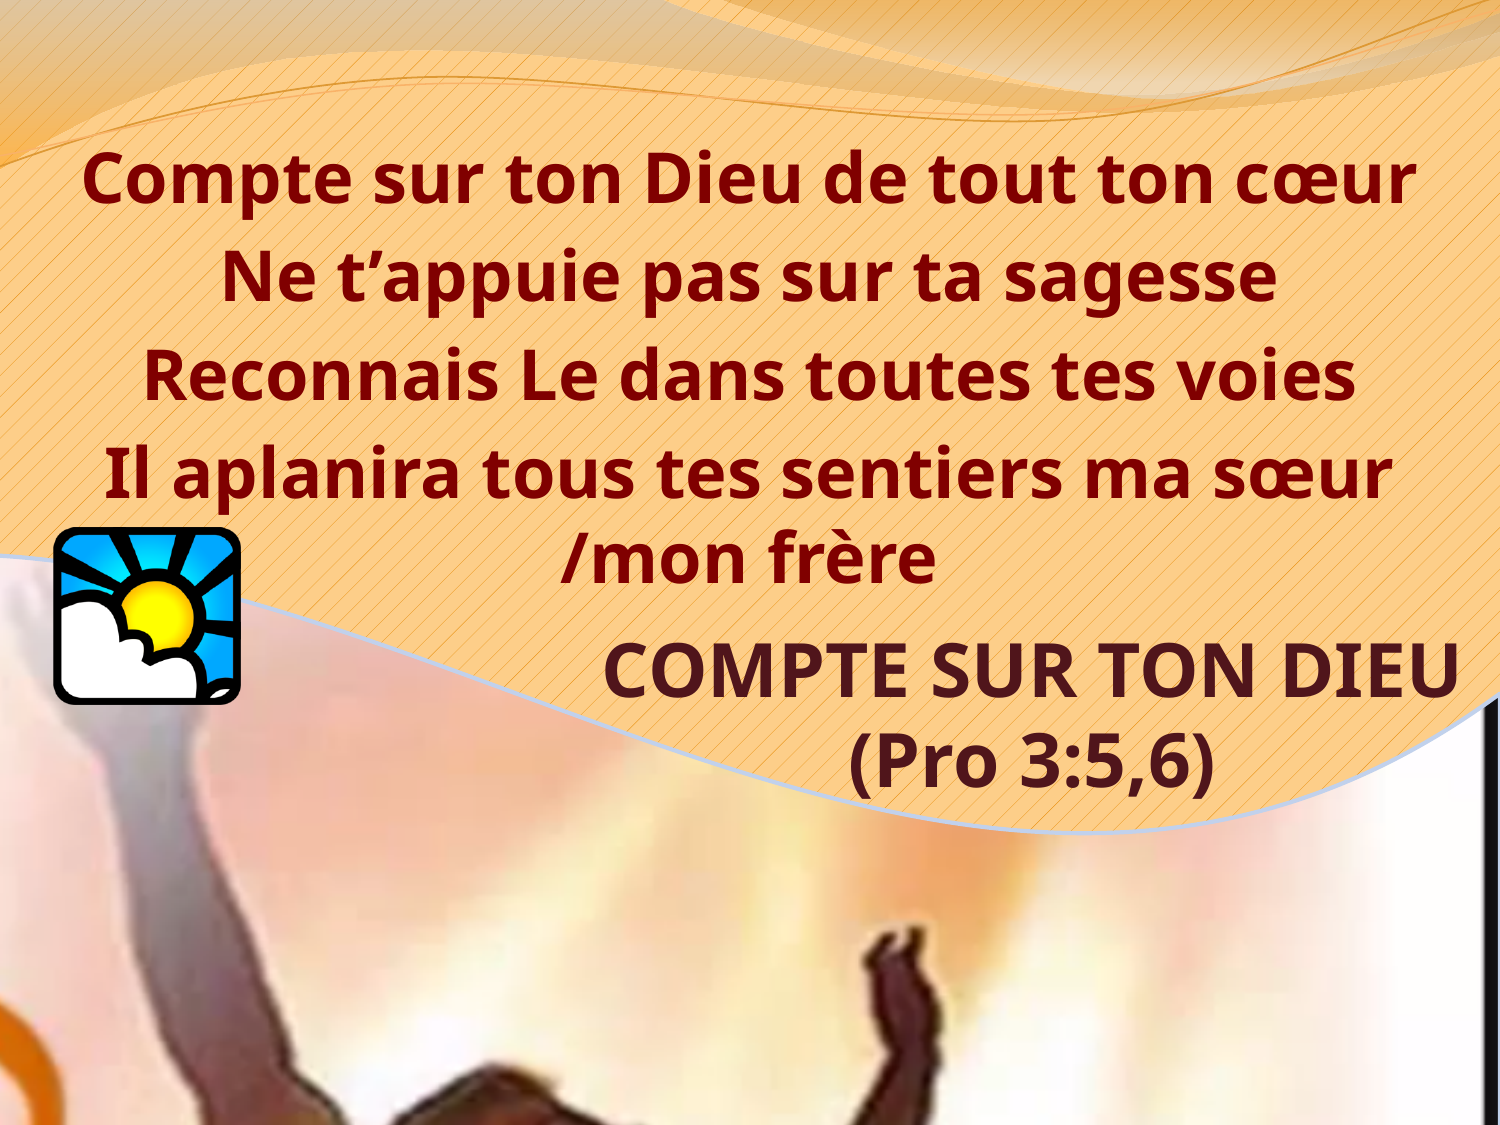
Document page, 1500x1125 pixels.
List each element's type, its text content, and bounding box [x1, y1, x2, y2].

text_box [0, 610, 1500, 1125]
picture [52, 526, 241, 705]
text_box Compte sur ton Dieu de tout ton cœur Ne t’appuie pas sur ta sagesse Reconnais Le dans toutes tes voies Il aplanira tous tes sentiers ma sœur /mon frère [0, 125, 1500, 610]
text_box COMPTE SUR TON DIEU (Pro 3:5,6) [584, 615, 1481, 811]
